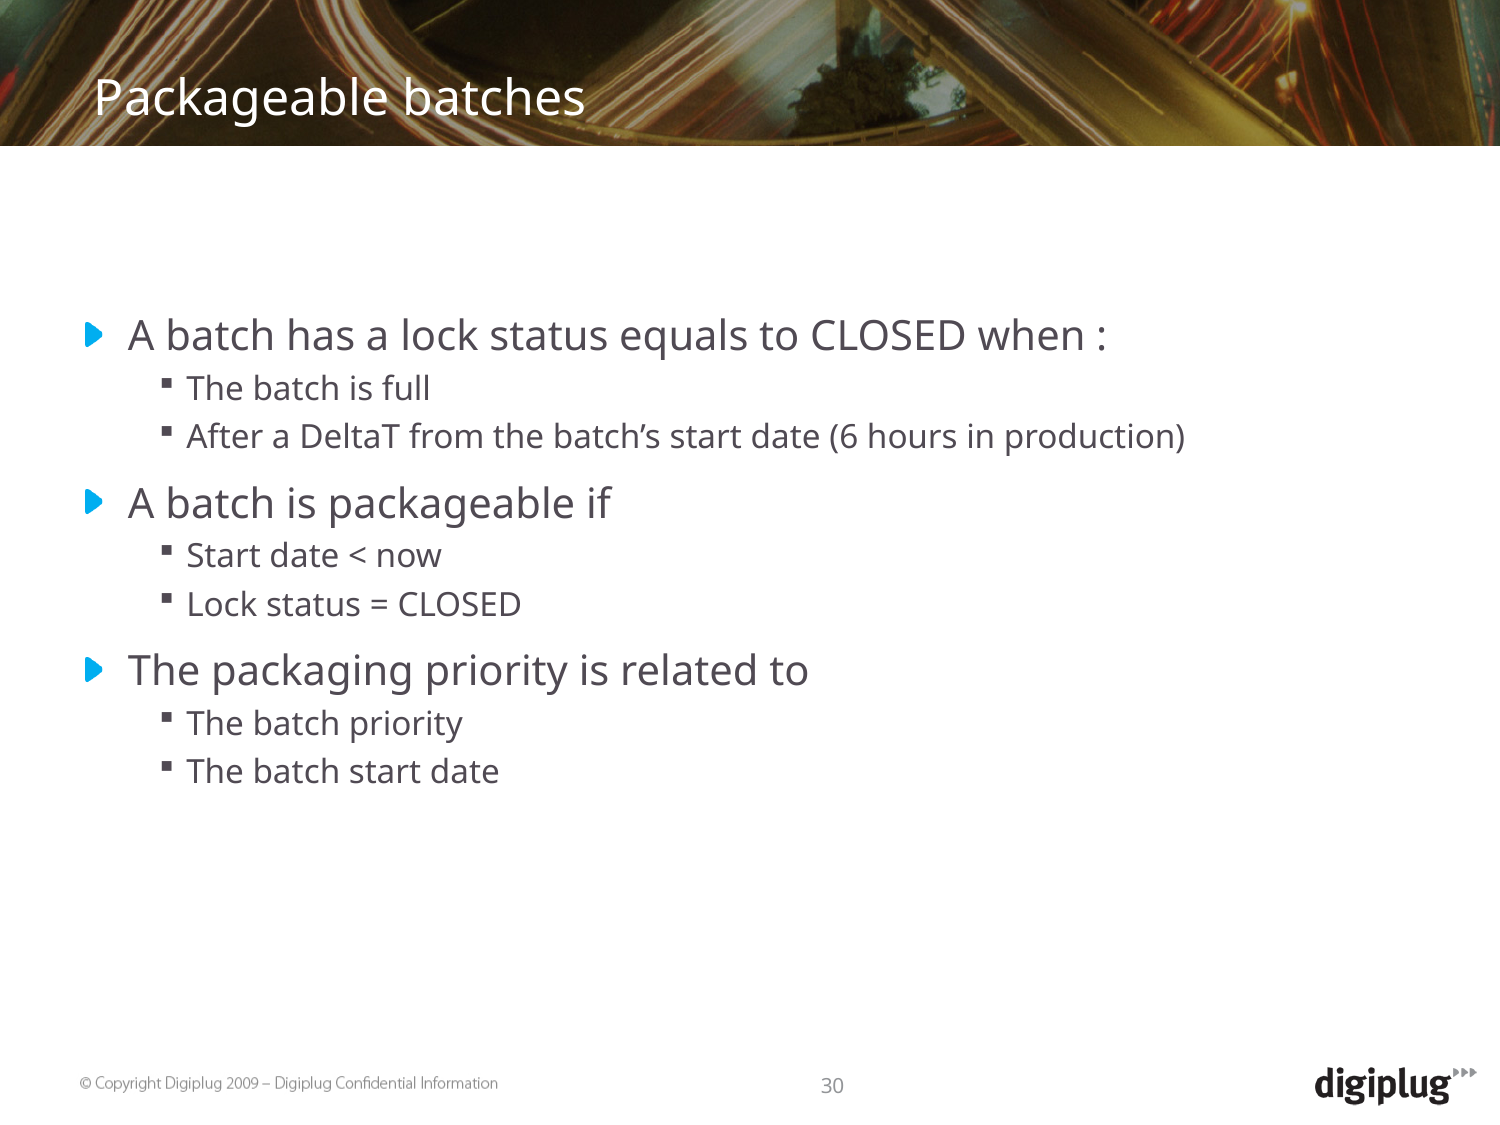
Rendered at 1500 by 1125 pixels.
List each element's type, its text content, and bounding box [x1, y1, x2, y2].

title Packageable batches [75, 0, 1478, 144]
picture [84, 486, 114, 516]
picture [0, 0, 1500, 146]
picture [1312, 1059, 1480, 1109]
list A batch has a lock status equals to CLOSED when : The batch is full After a DeltaT from the batch’s start date (6 hours in production) A batch is packageable if Start date < now Lock status = CLOSED The packaging priority is related to The batch priority The batch start date [68, 159, 1311, 942]
picture [76, 1072, 498, 1095]
picture [84, 319, 114, 349]
slide_number 30 [509, 1064, 860, 1125]
picture [84, 654, 114, 684]
